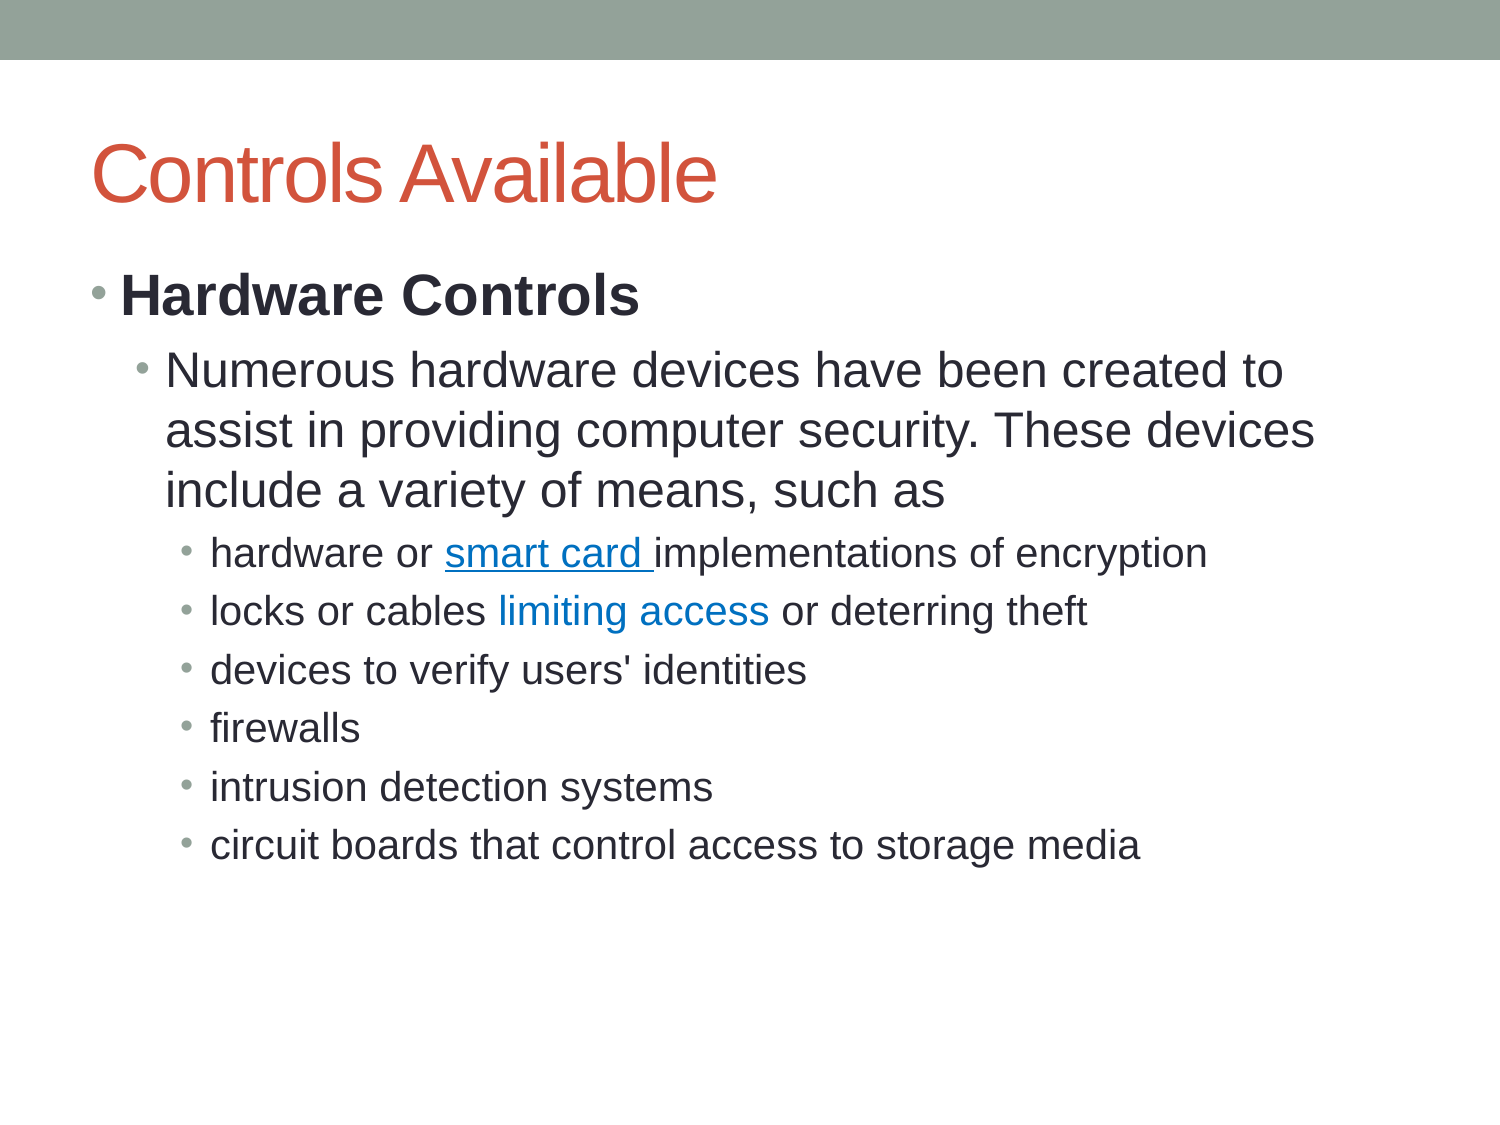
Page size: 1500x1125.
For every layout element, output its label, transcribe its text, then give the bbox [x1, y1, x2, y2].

list Hardware Controls Numerous hardware devices have been created to assist in providing computer security. These devices include a variety of means, such as hardware or smart card implementations of encryption locks or cables limiting access or deterring theft devices to verify users' identities firewalls intrusion detection systems circuit boards that control access to storage media [75, 249, 1425, 1027]
title Controls Available [75, 87, 1425, 249]
